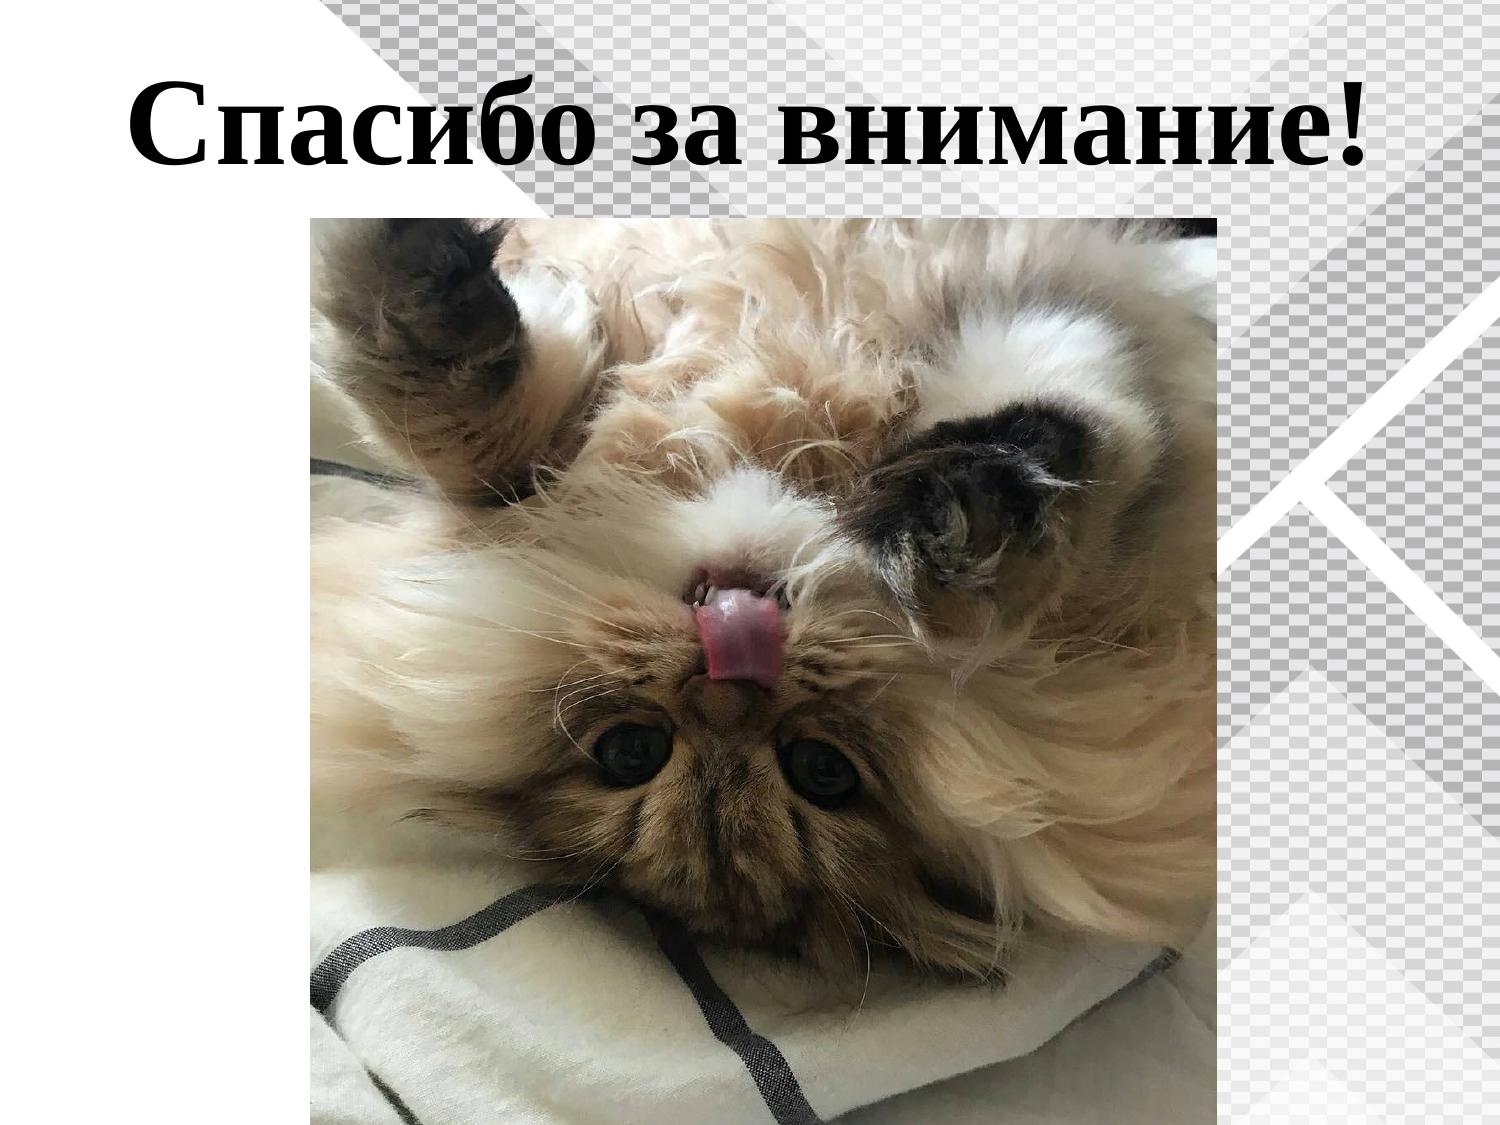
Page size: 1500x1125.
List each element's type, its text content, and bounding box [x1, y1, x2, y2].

picture [0, 200, 1500, 1125]
title Спасибо за внимание! [0, 0, 1500, 200]
